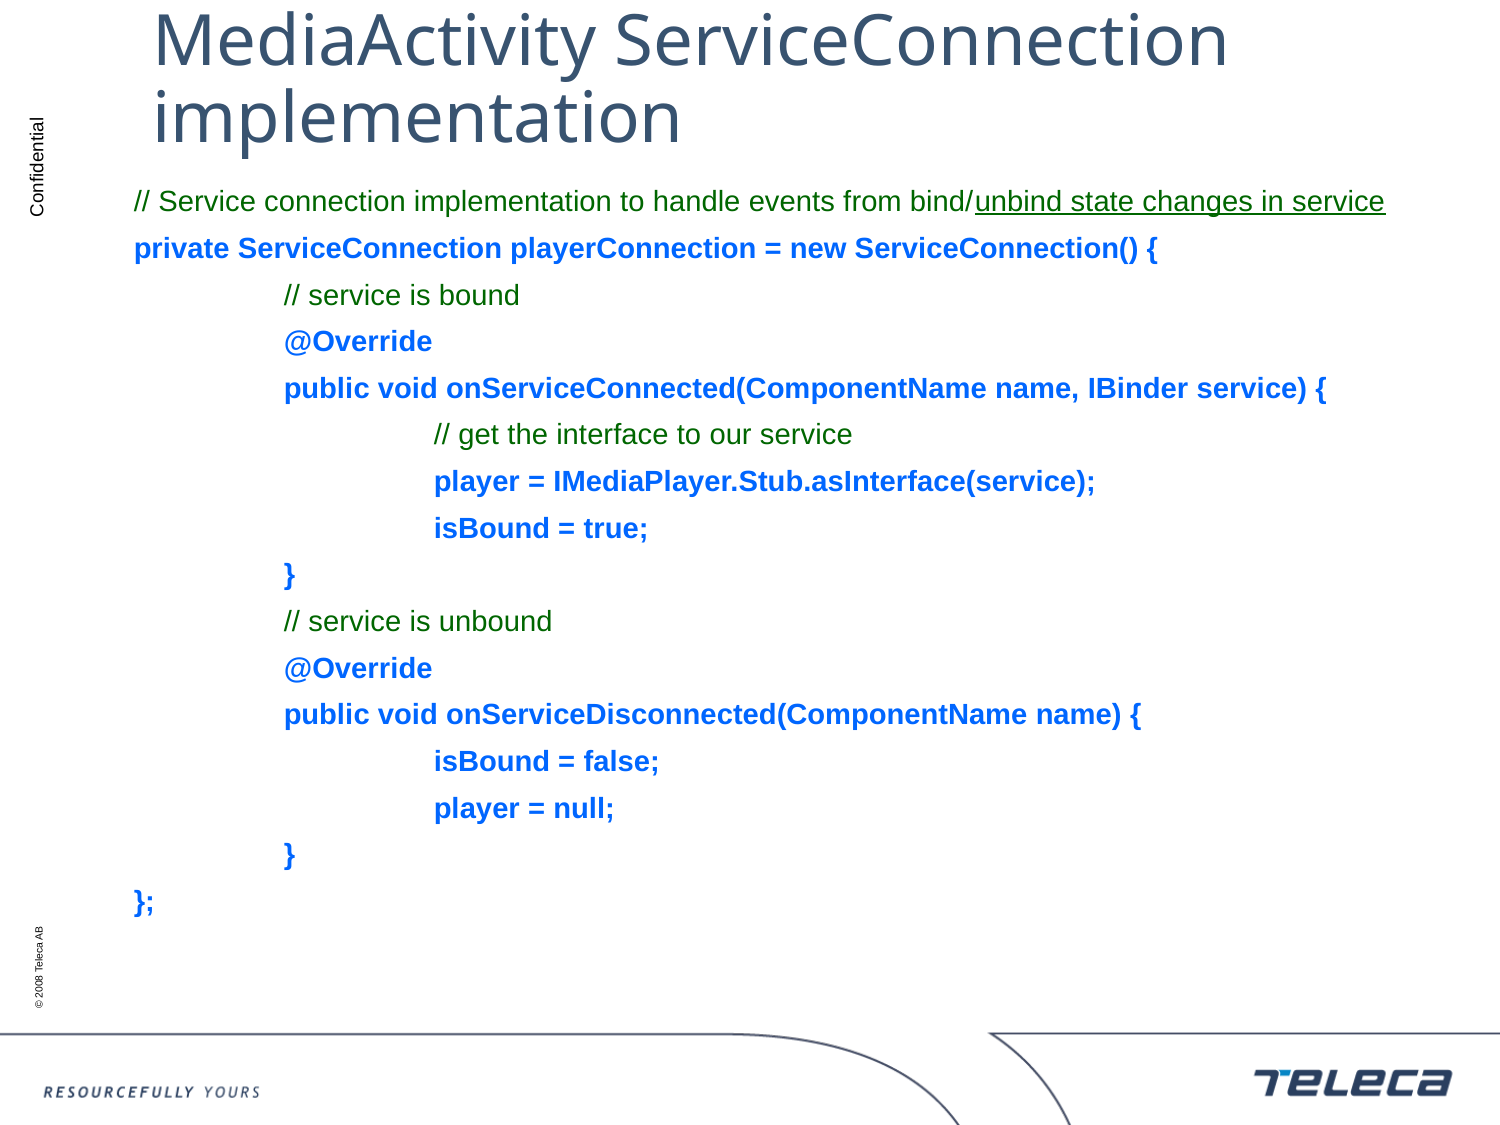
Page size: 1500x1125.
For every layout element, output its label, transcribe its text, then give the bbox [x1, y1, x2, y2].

title MediaActivity ServiceConnection implementation [137, 74, 1500, 166]
picture [0, 1015, 1500, 1125]
list // Service connection implementation to handle events from bind/unbind state changes in service private ServiceConnection playerConnection = new ServiceConnection() { // service is bound @Override public void onServiceConnected(ComponentName name, IBinder service) { // get the interface to our service player = IMediaPlayer.Stub.asInterface(service); isBound = true; } // service is unbound @Override public void onServiceDisconnected(ComponentName name) { isBound = false; player = null; } }; [62, 174, 1451, 1063]
